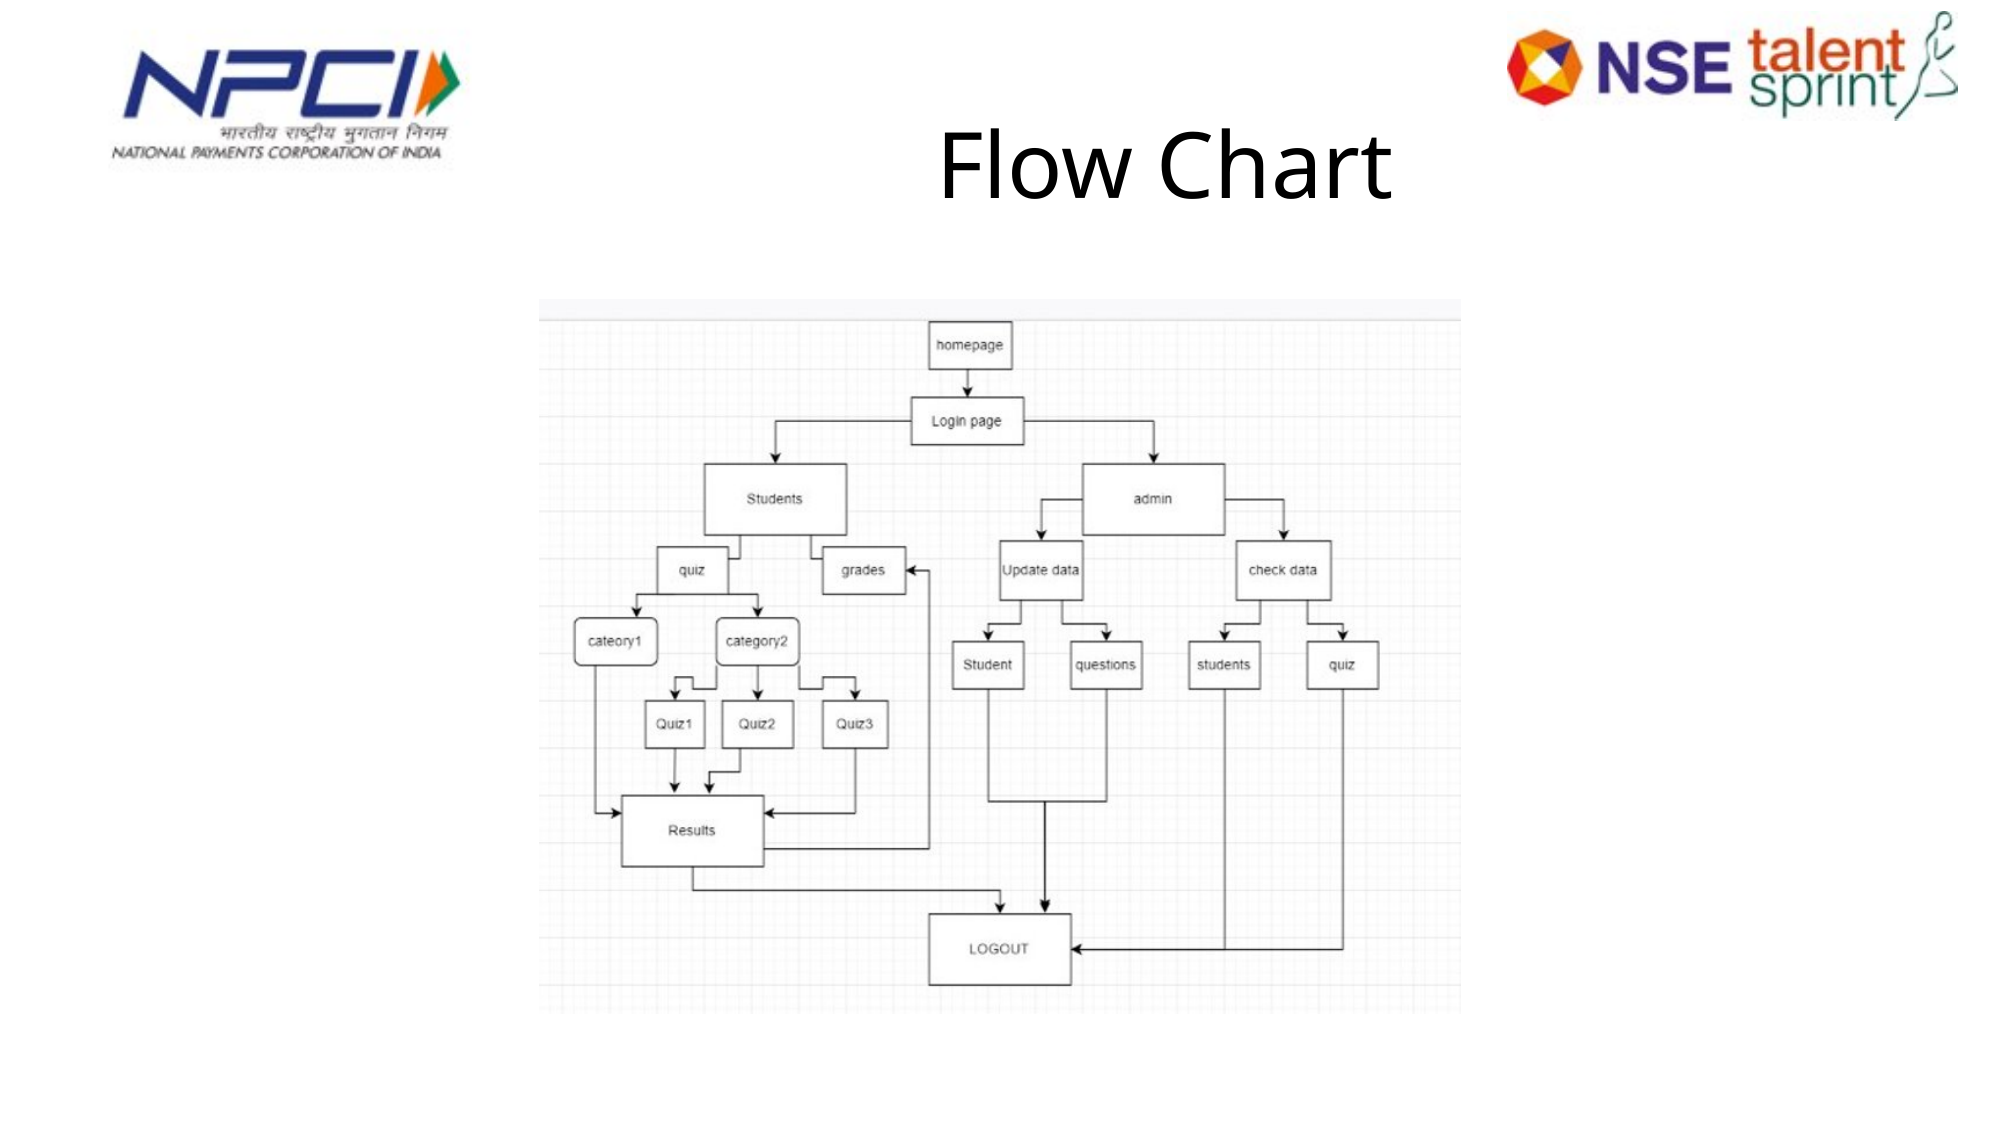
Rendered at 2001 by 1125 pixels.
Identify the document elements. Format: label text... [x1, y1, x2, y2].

picture [62, 0, 513, 208]
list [539, 299, 1461, 1014]
title Flow Chart [137, 59, 1863, 278]
picture [1507, 11, 1958, 121]
